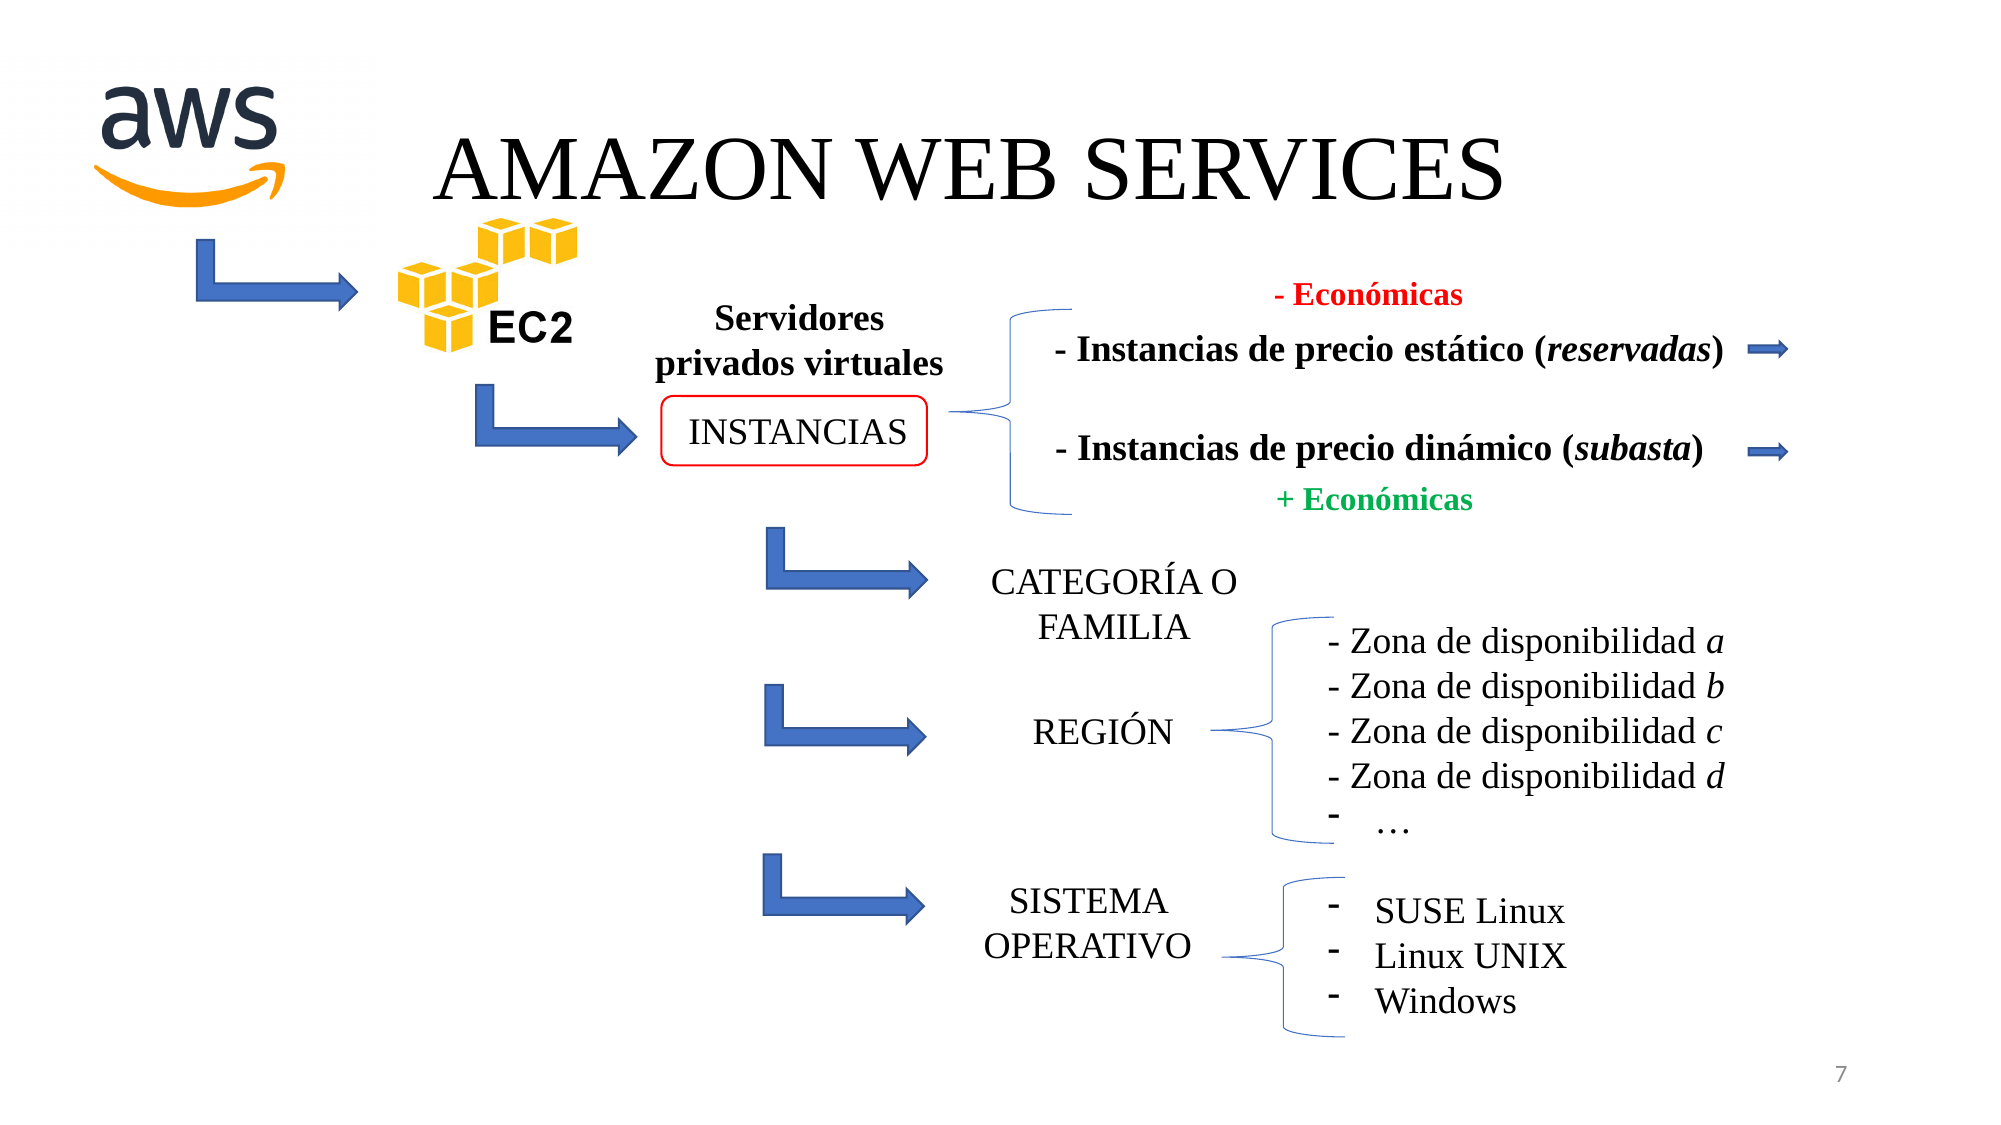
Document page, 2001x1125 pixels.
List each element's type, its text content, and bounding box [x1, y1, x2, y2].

text_box - Instancias de precio dinámico (subasta) [1040, 415, 1801, 476]
text_box [475, 383, 638, 457]
text_box [1747, 442, 1789, 462]
text_box REGIÓN [948, 699, 1258, 760]
text_box - Zona de disponibilidad a - Zona de disponibilidad b - Zona de disponibilidad c - Zona de disponibilidad d … [1312, 609, 1749, 849]
text_box [1221, 878, 1346, 1038]
text_box Servidores privados virtuales [628, 285, 971, 390]
text_box [764, 683, 927, 757]
text_box - Económicas [1259, 264, 1526, 320]
text_box - Instancias de precio estático (reservadas) [1039, 316, 1749, 377]
picture [0, 41, 379, 253]
picture [398, 218, 580, 357]
text_box [660, 394, 928, 467]
text_box [765, 526, 929, 600]
slide_number 7 [1412, 1042, 1863, 1103]
text_box + Económicas [1261, 470, 1528, 525]
text_box SUSE Linux Linux UNIX Windows [1312, 878, 1749, 1029]
text_box [1747, 339, 1789, 359]
text_box CATEGORÍA O FAMILIA [959, 549, 1269, 655]
text_box [762, 853, 926, 927]
text_box [1210, 617, 1312, 844]
text_box [195, 253, 359, 312]
text_box AMAZON WEB SERVICES [379, 112, 1834, 246]
text_box [948, 308, 1072, 515]
text_box SISTEMA OPERATIVO [933, 869, 1243, 974]
